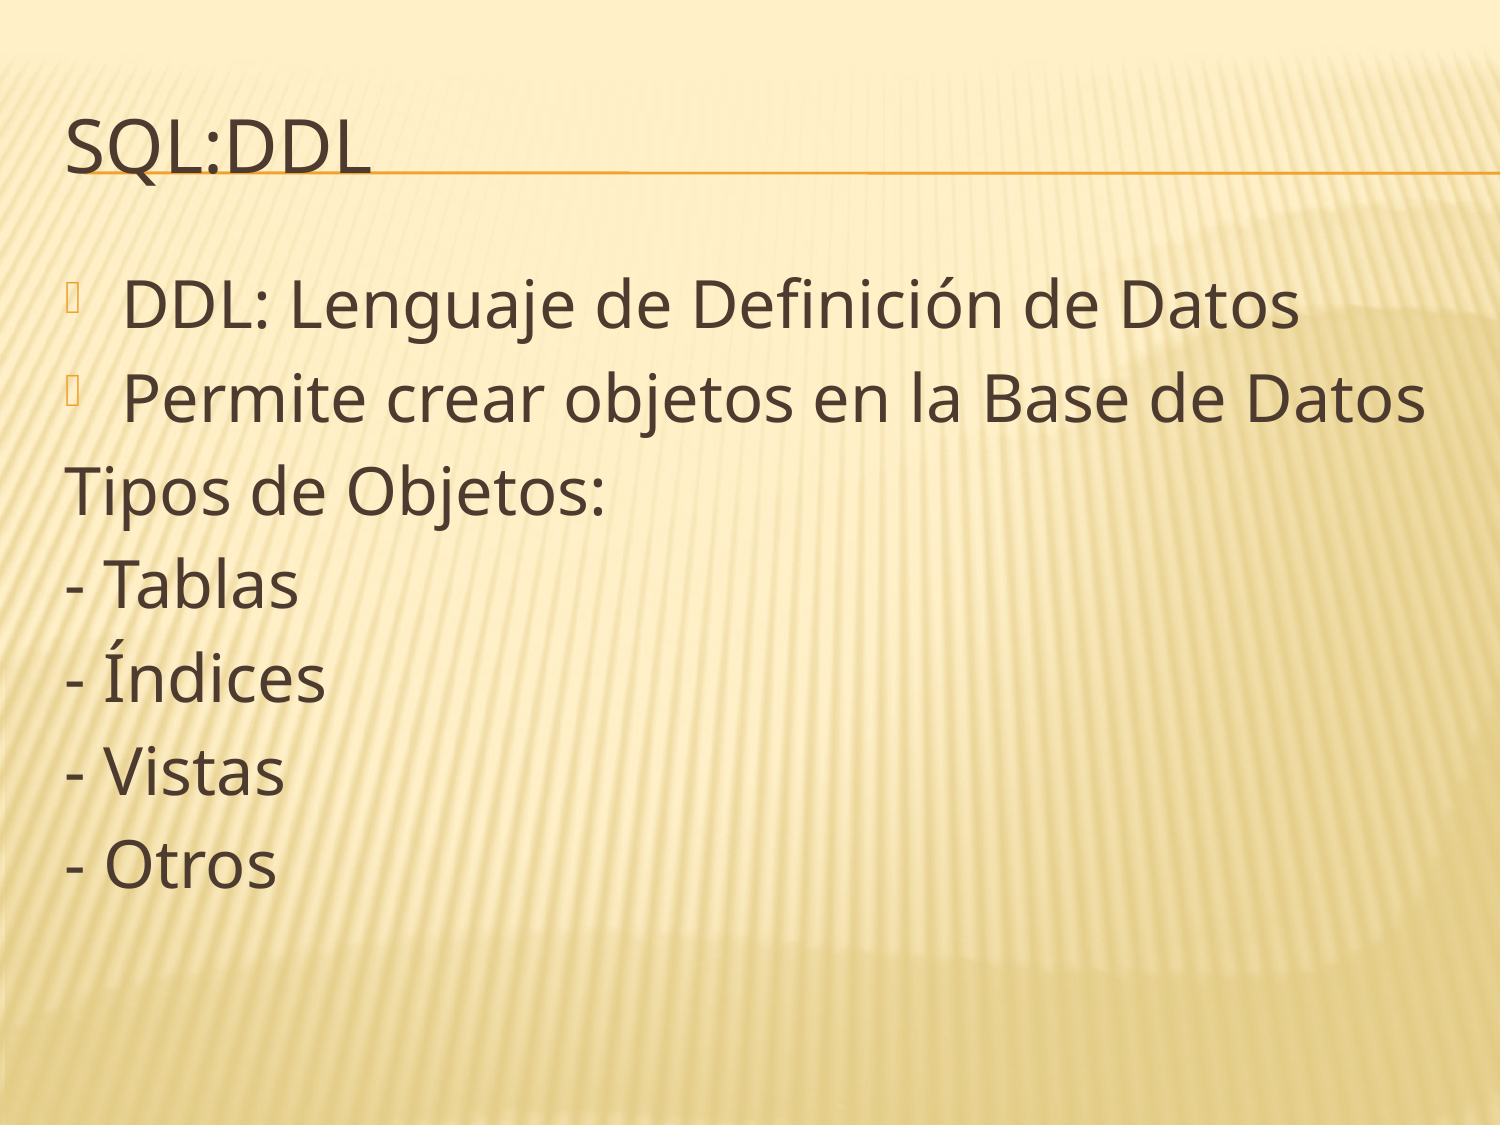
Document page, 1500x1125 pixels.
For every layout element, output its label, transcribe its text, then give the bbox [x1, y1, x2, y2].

title SQL:DDL [50, 75, 1475, 213]
list DDL: Lenguaje de Definición de Datos Permite crear objetos en la Base de Datos Tipos de Objetos: - Tablas - Índices - Vistas - Otros [50, 254, 1475, 998]
